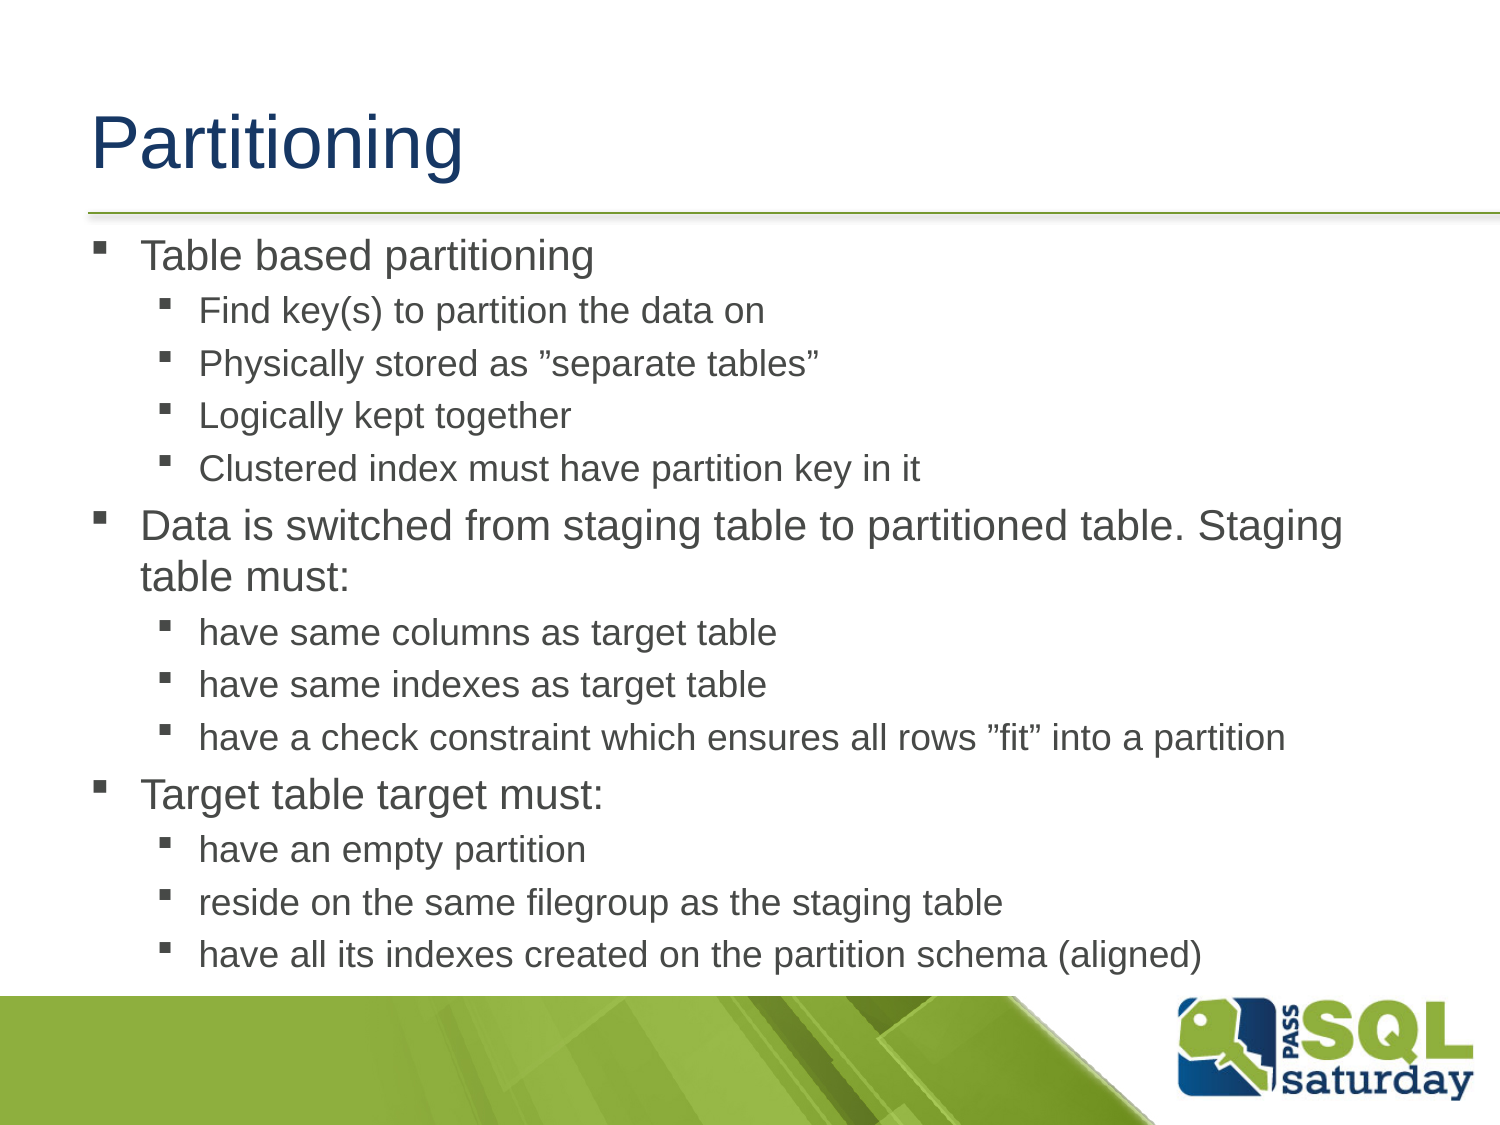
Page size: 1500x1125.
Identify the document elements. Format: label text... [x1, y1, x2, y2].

title Partitioning [75, 45, 1425, 219]
picture [0, 969, 1483, 1125]
list Table based partitioning Find key(s) to partition the data on Physically stored as ”separate tables” Logically kept together Clustered index must have partition key in it Data is switched from staging table to partitioned table. Staging table must: have same columns as target table have same indexes as target table have a check constraint which ensures all rows ”fit” into a partition Target table target must: have an empty partition reside on the same filegroup as the staging table have all its indexes created on the partition schema (aligned) [75, 219, 1425, 993]
